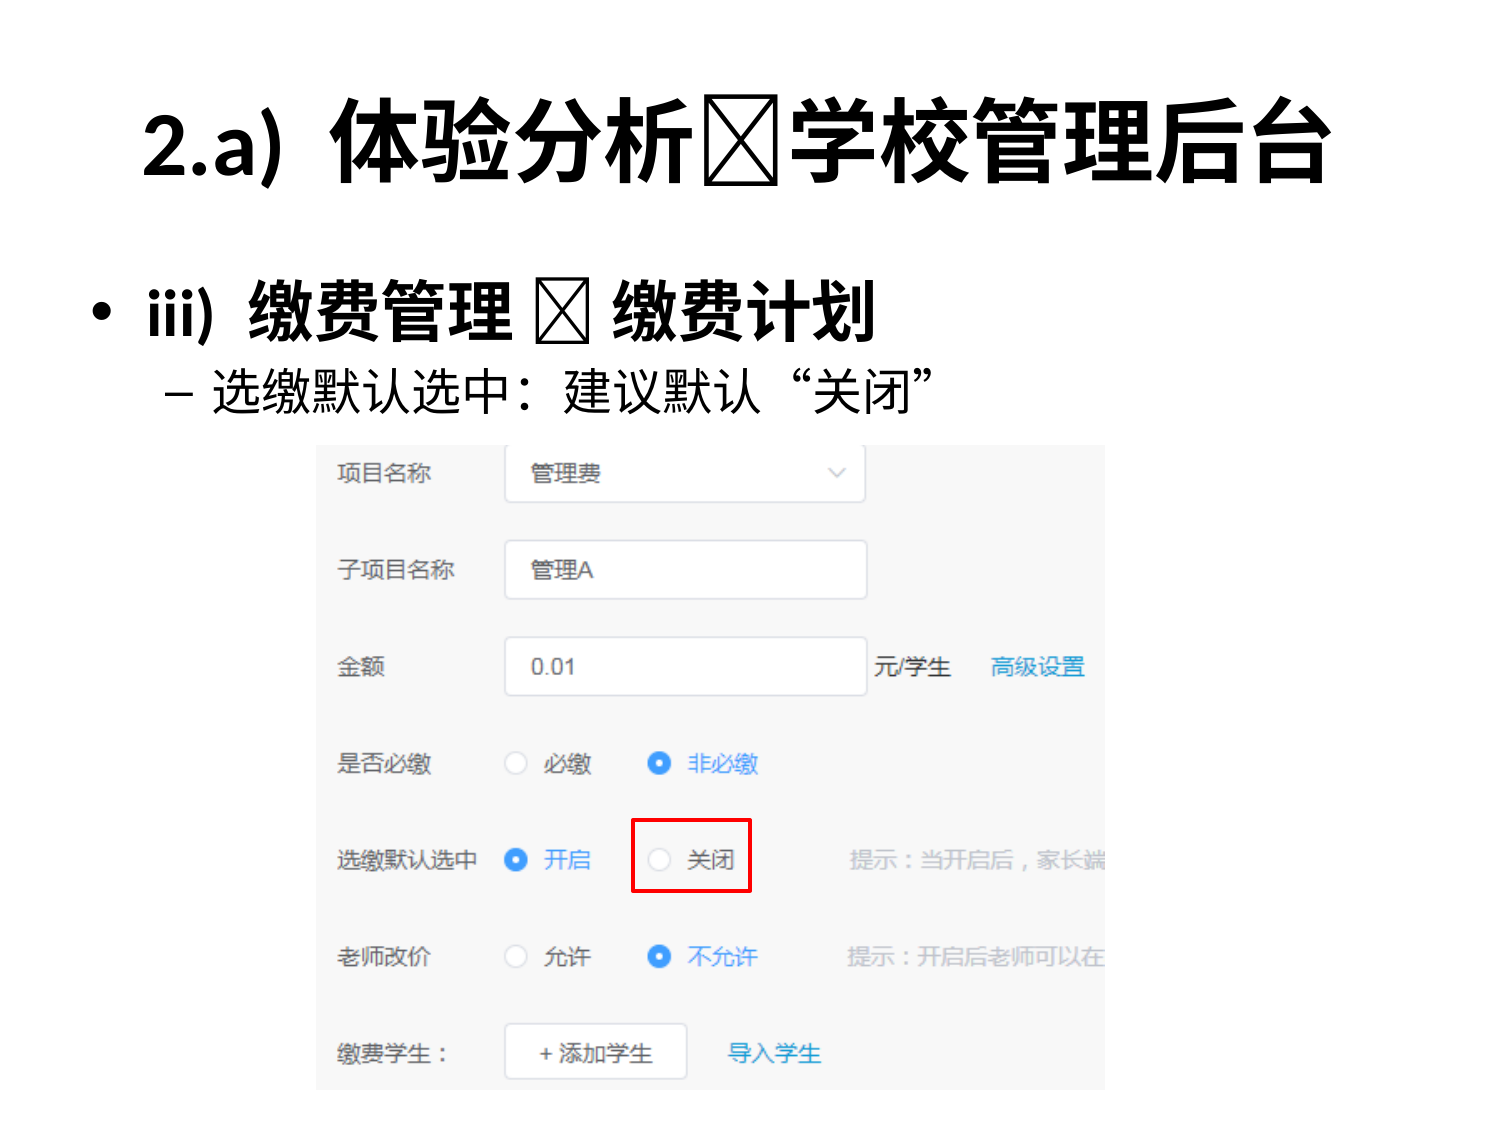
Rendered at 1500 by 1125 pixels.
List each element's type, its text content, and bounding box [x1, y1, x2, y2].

picture [316, 445, 1105, 1091]
list iii) 缴费管理  缴费计划 选缴默认选中：建议默认“关闭” [75, 262, 1425, 1005]
title 2.a) 体验分析学校管理后台 [75, 45, 1425, 233]
